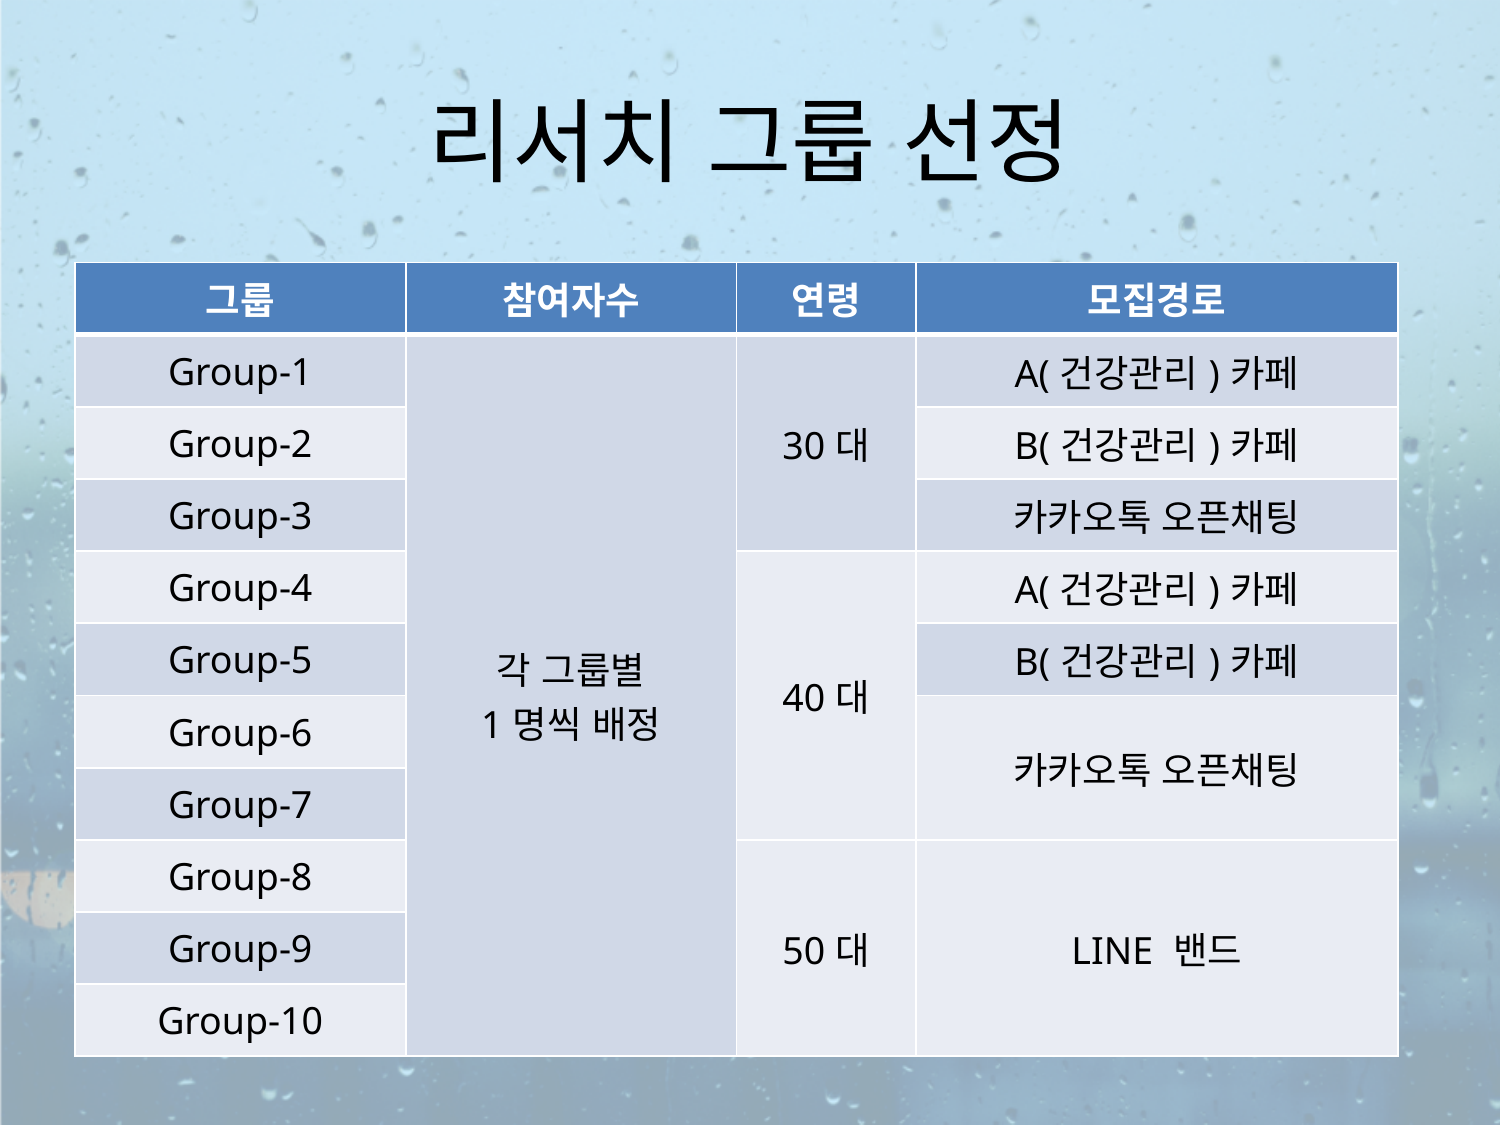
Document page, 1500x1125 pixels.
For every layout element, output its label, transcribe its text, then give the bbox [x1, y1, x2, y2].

table_cell 30대 [737, 337, 915, 550]
table_cell A(건강관리)카페 [917, 337, 1397, 406]
table_cell Group-7 [76, 769, 405, 839]
table_cell Group-8 [76, 841, 405, 911]
table_cell Group-3 [76, 480, 405, 550]
table_header 연령 [737, 263, 915, 332]
table_cell LINE 밴드 [917, 841, 1397, 1055]
table_cell 50대 [737, 841, 915, 1055]
table_header 참여자수 [407, 263, 736, 332]
table_header 모집경로 [917, 263, 1397, 332]
table_cell Group-2 [76, 408, 405, 478]
table_cell Group-5 [76, 624, 405, 695]
table_cell Group-10 [76, 985, 405, 1055]
table_cell Group-6 [76, 696, 405, 767]
table_cell 카카오톡 오픈채팅 [917, 480, 1397, 550]
table_cell 각 그룹별 1명씩 배정 [407, 337, 736, 1055]
table_cell B(건강관리)카페 [917, 624, 1397, 695]
table_cell B(건강관리)카페 [917, 408, 1397, 478]
table_cell A(건강관리)카페 [917, 552, 1397, 622]
title 리서치 그룹 선정 [75, 45, 1425, 233]
table_cell 40대 [737, 552, 915, 839]
table_cell 카카오톡 오픈채팅 [917, 696, 1397, 839]
table_cell Group-4 [76, 552, 405, 622]
picture [0, 0, 1500, 1125]
table_cell Group-1 [76, 337, 405, 406]
table_header 그룹 [76, 263, 405, 332]
table_cell Group-9 [76, 913, 405, 983]
